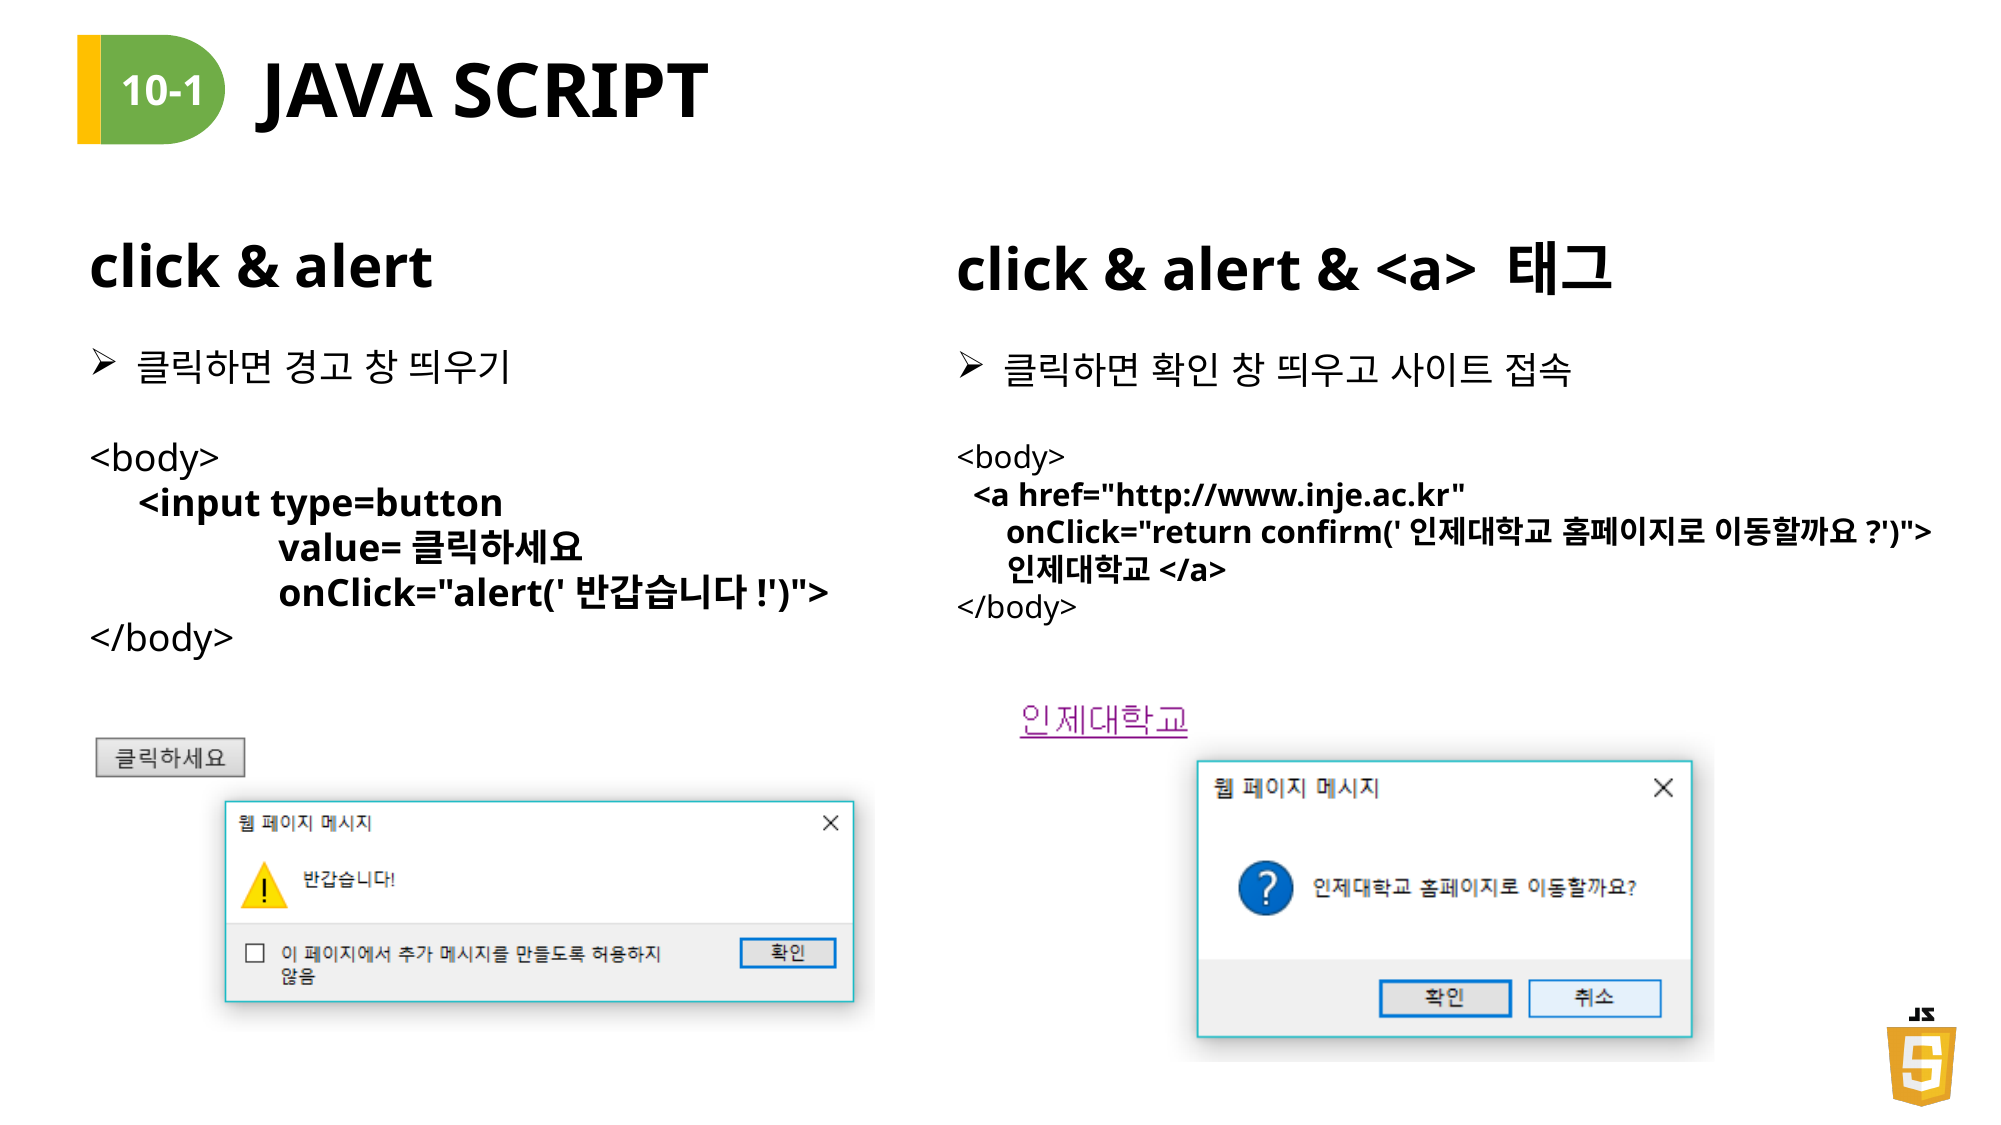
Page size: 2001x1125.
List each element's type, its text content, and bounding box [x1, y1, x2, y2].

picture [1013, 699, 1715, 1062]
title JAVA SCRIPT [246, 38, 1739, 149]
text_box 10-1 [105, 56, 233, 122]
text_box <body> <input type=button value=클릭하세요 onClick="alert('반갑습니다!')"> </body> [74, 426, 1095, 667]
picture [1869, 1003, 1974, 1109]
text_box click & alert & <a> 태그 클릭하면 확인 창 띄우고 사이트 접속 <body> <a href="http://www.inje.ac.kr" onClick="return confirm('인제대학교 홈페이지로 이동할까요?')"> 인제대학교</a> </body> [941, 225, 1990, 633]
picture [90, 729, 875, 1032]
text_box click & alert 클릭하면 경고 창 띄우기 [74, 209, 828, 397]
